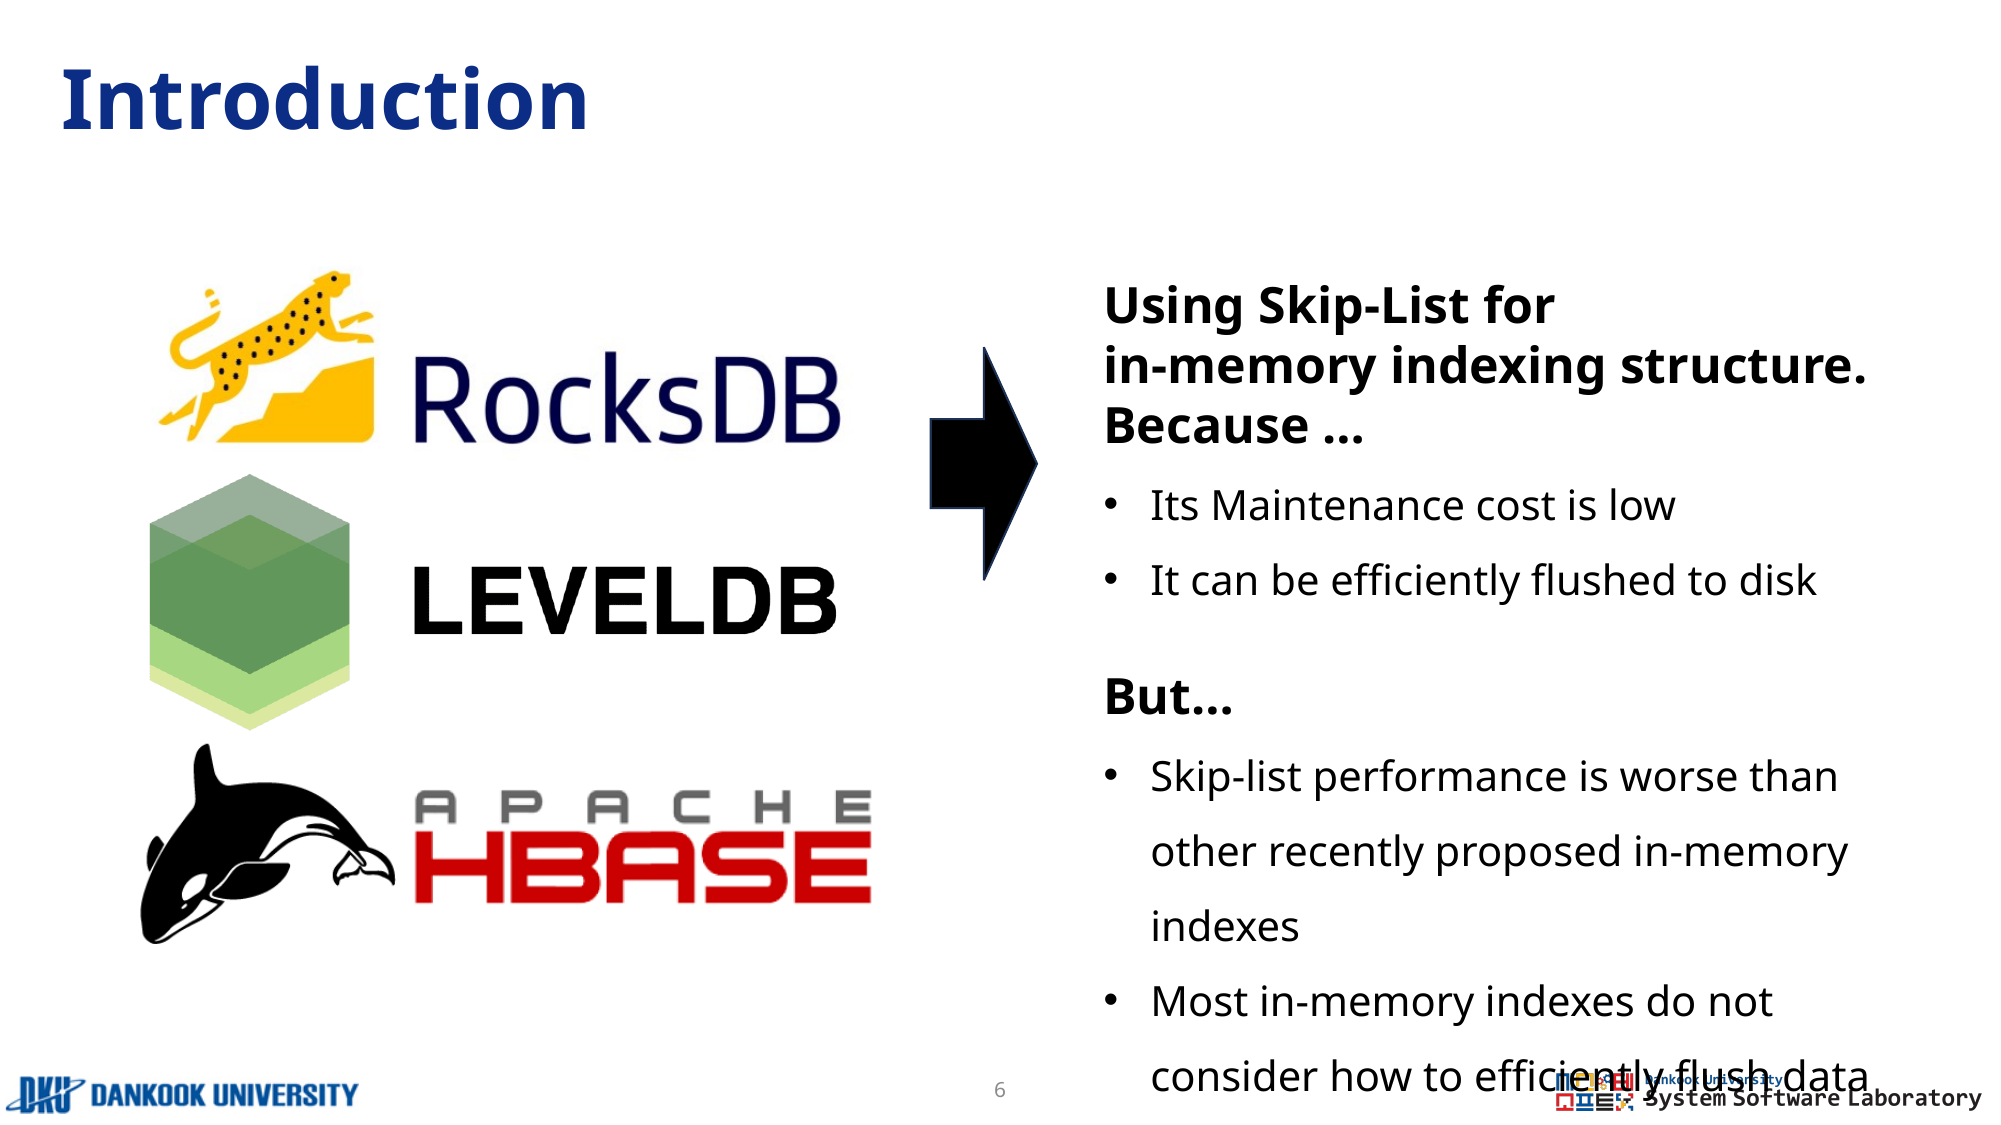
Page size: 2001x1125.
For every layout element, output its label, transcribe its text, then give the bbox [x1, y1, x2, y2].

picture [125, 245, 874, 740]
text_box But… Skip-list performance is worse than other recently proposed in-memory indexes Most in-memory indexes do not consider how to efficiently flush data into disk [1088, 627, 1964, 1125]
slide_number 6 [774, 1067, 1088, 1116]
title Introduction [46, 34, 1504, 171]
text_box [113, 740, 887, 958]
text_box [929, 346, 1039, 581]
picture [5, 1076, 359, 1114]
text_box Using Skip-List for in-memory indexing structure. Because … Its Maintenance cost is low It can be efficiently flushed to disk [1088, 266, 1964, 611]
picture [1964, 1064, 2001, 1125]
